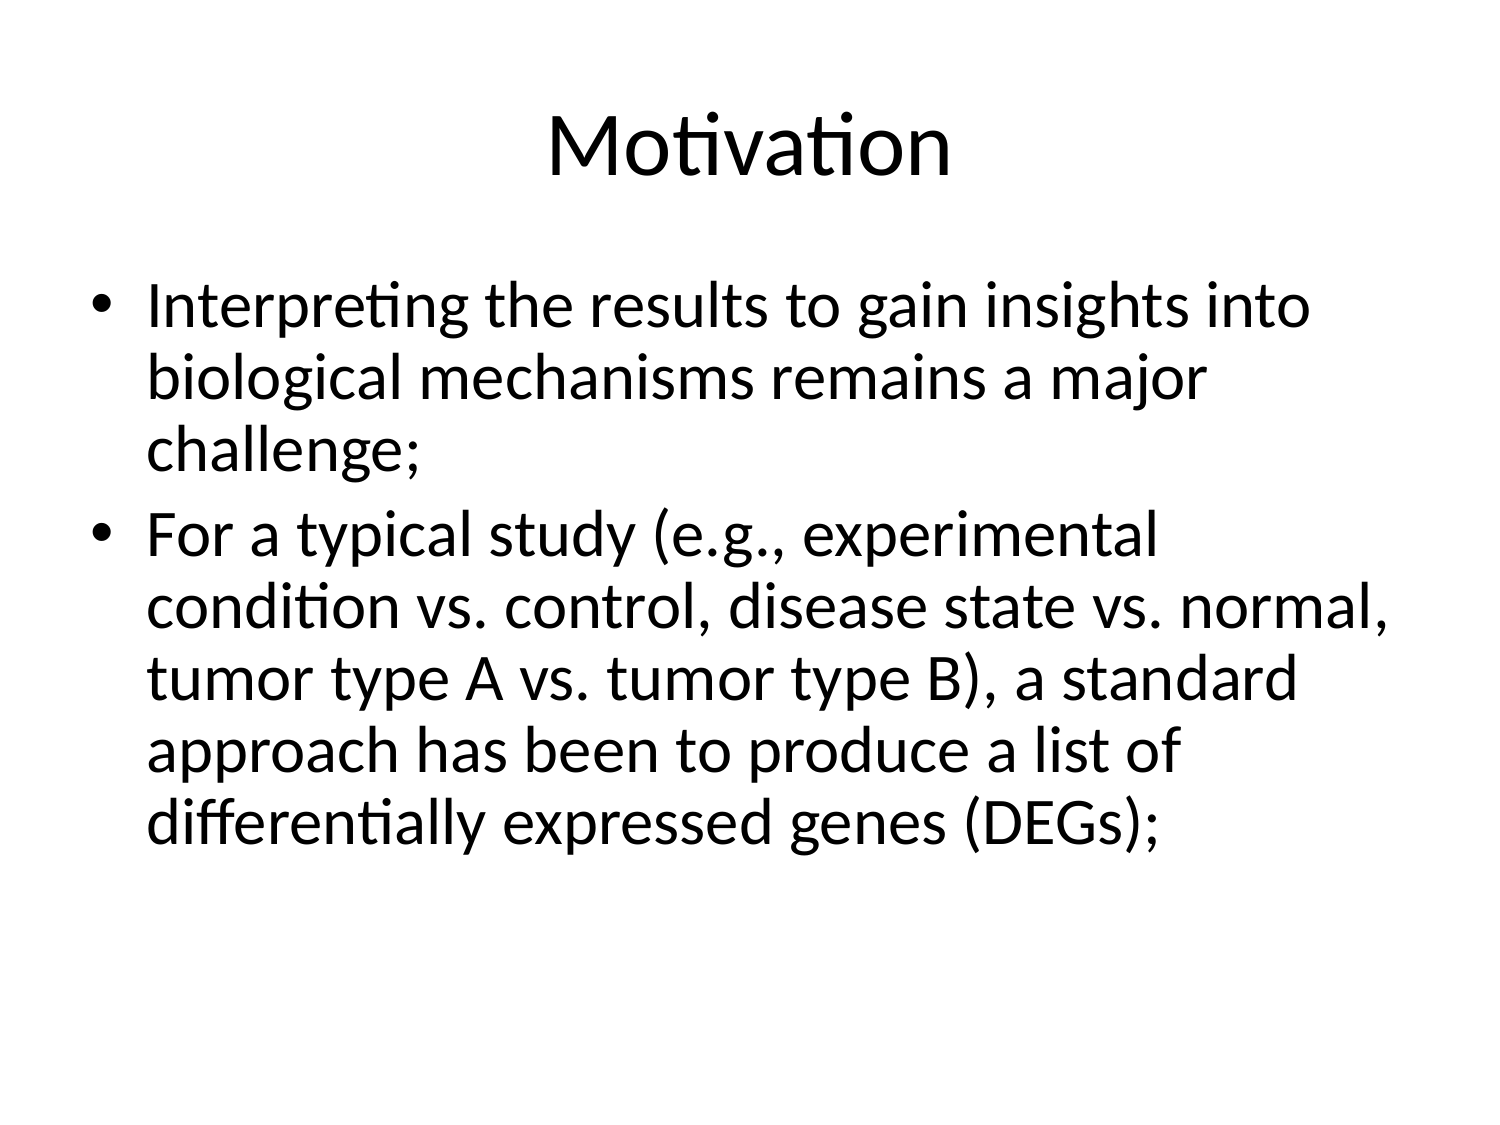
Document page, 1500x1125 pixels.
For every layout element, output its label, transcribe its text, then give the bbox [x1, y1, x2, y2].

list Interpreting the results to gain insights into biological mechanisms remains a major challenge; For a typical study (e.g., experimental condition vs. control, disease state vs. normal, tumor type A vs. tumor type B), a standard approach has been to produce a list of differentially expressed genes (DEGs); [75, 262, 1425, 1005]
title Motivation [75, 45, 1425, 233]
